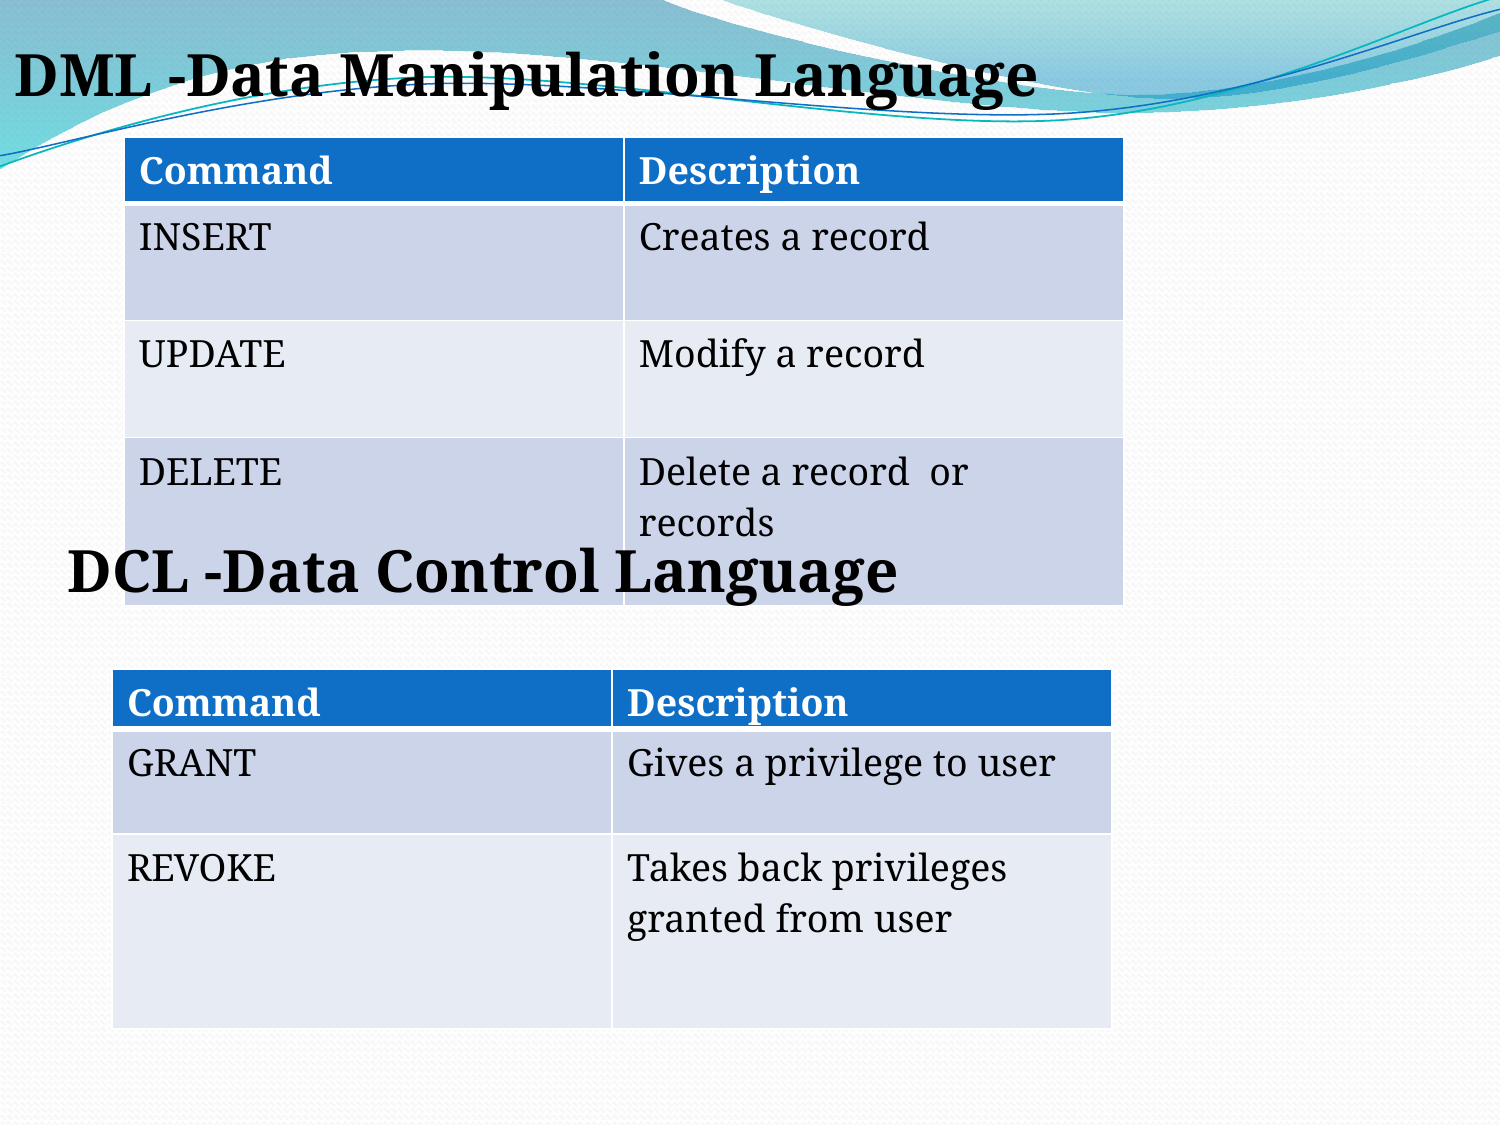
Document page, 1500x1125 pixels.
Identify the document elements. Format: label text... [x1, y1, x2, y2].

table_cell Takes back privileges granted from user [613, 835, 1111, 1028]
table_cell UPDATE [125, 321, 623, 437]
table_cell INSERT [125, 206, 623, 320]
table_header Command [113, 670, 611, 726]
table_header Description [625, 138, 1123, 201]
table_cell REVOKE [113, 835, 611, 1028]
table_cell GRANT [113, 732, 611, 833]
text_box DCL -Data Control Language [53, 527, 951, 657]
table_cell Modify a record [625, 321, 1123, 437]
table_header Description [613, 670, 1111, 726]
table_cell Delete a record or records [625, 438, 1123, 605]
table_cell DELETE [125, 438, 623, 527]
text_box DML -Data Manipulation Language [0, 30, 1063, 116]
table_cell Creates a record [625, 206, 1123, 320]
table_header Command [125, 138, 623, 201]
table_cell Gives a privilege to user [613, 732, 1111, 833]
